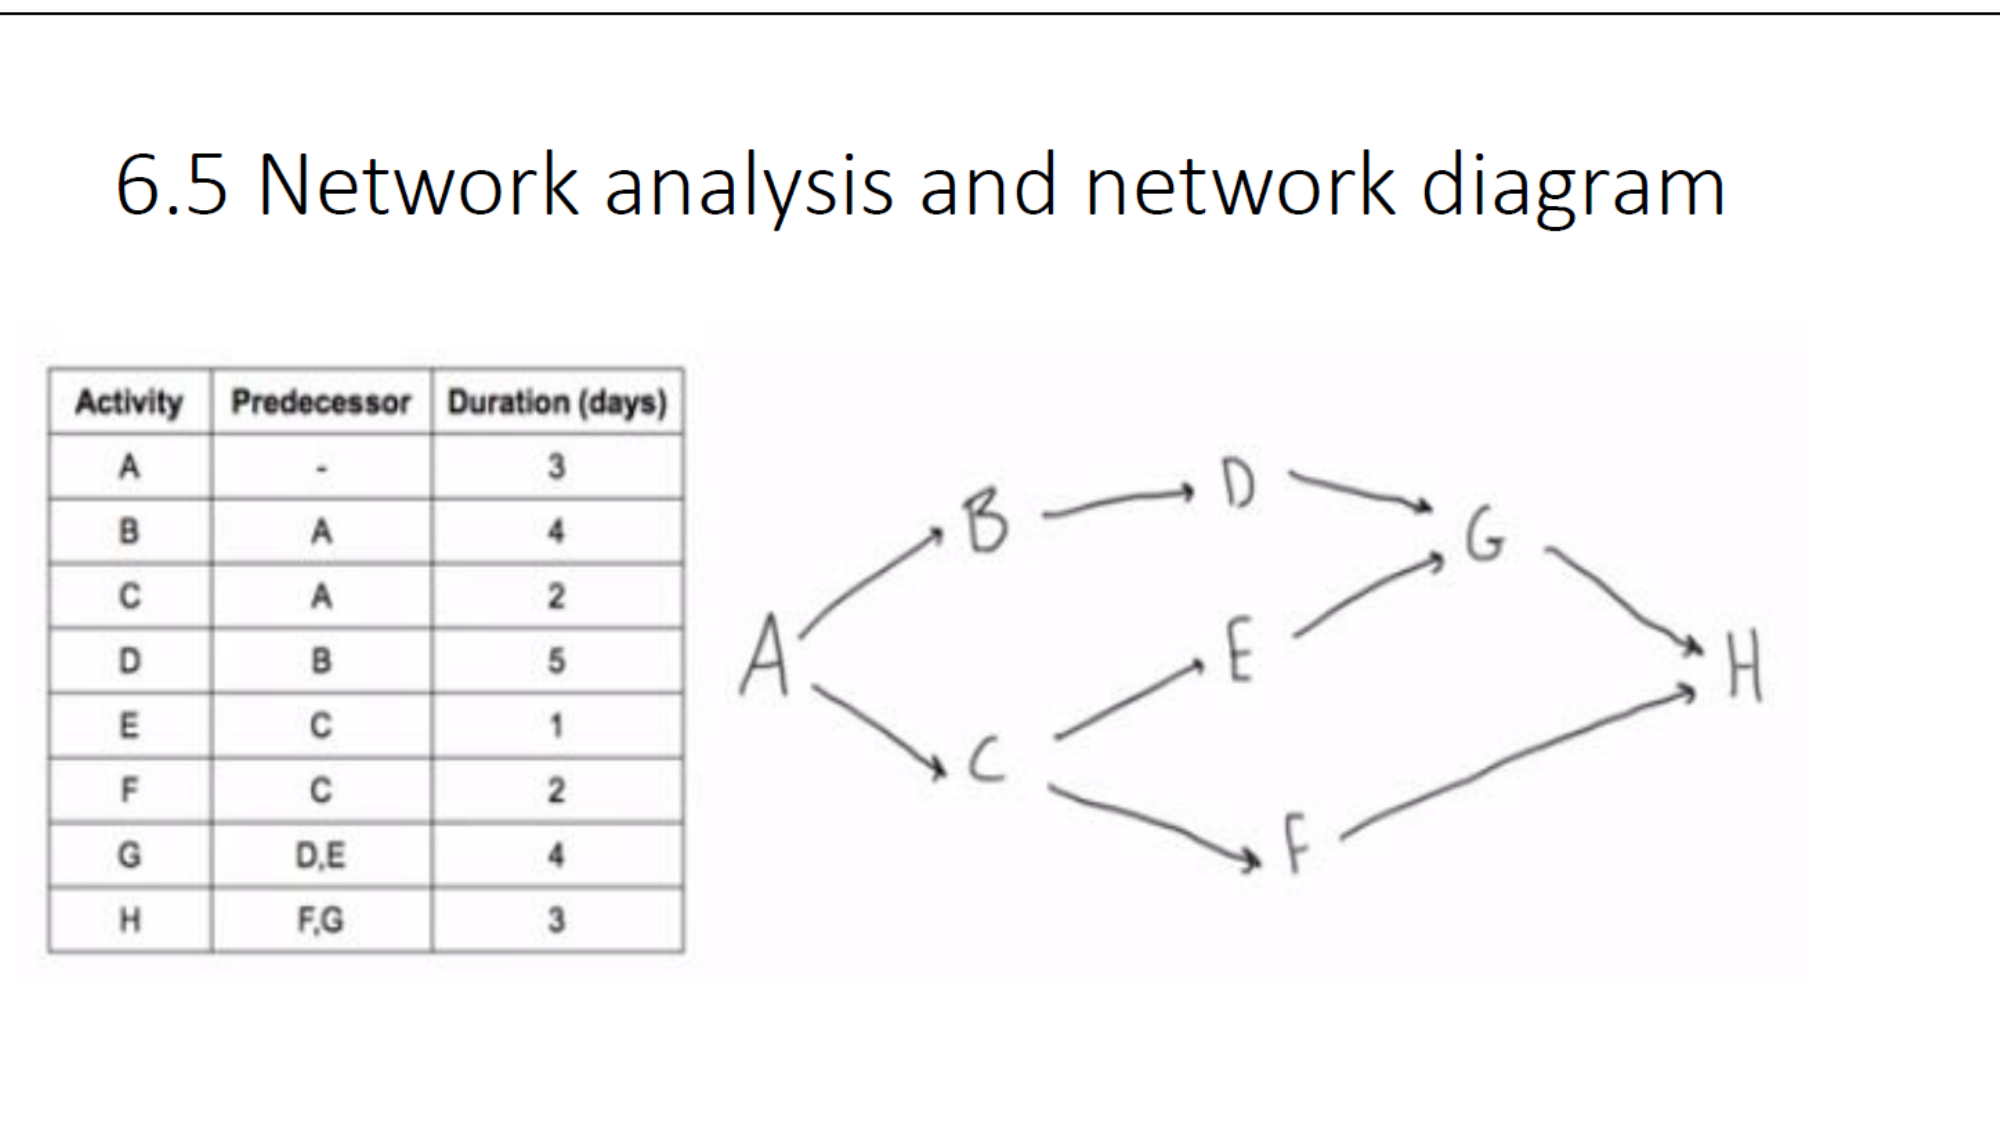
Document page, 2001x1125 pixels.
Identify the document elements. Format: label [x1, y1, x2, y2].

list [0, 0, 2000, 1125]
